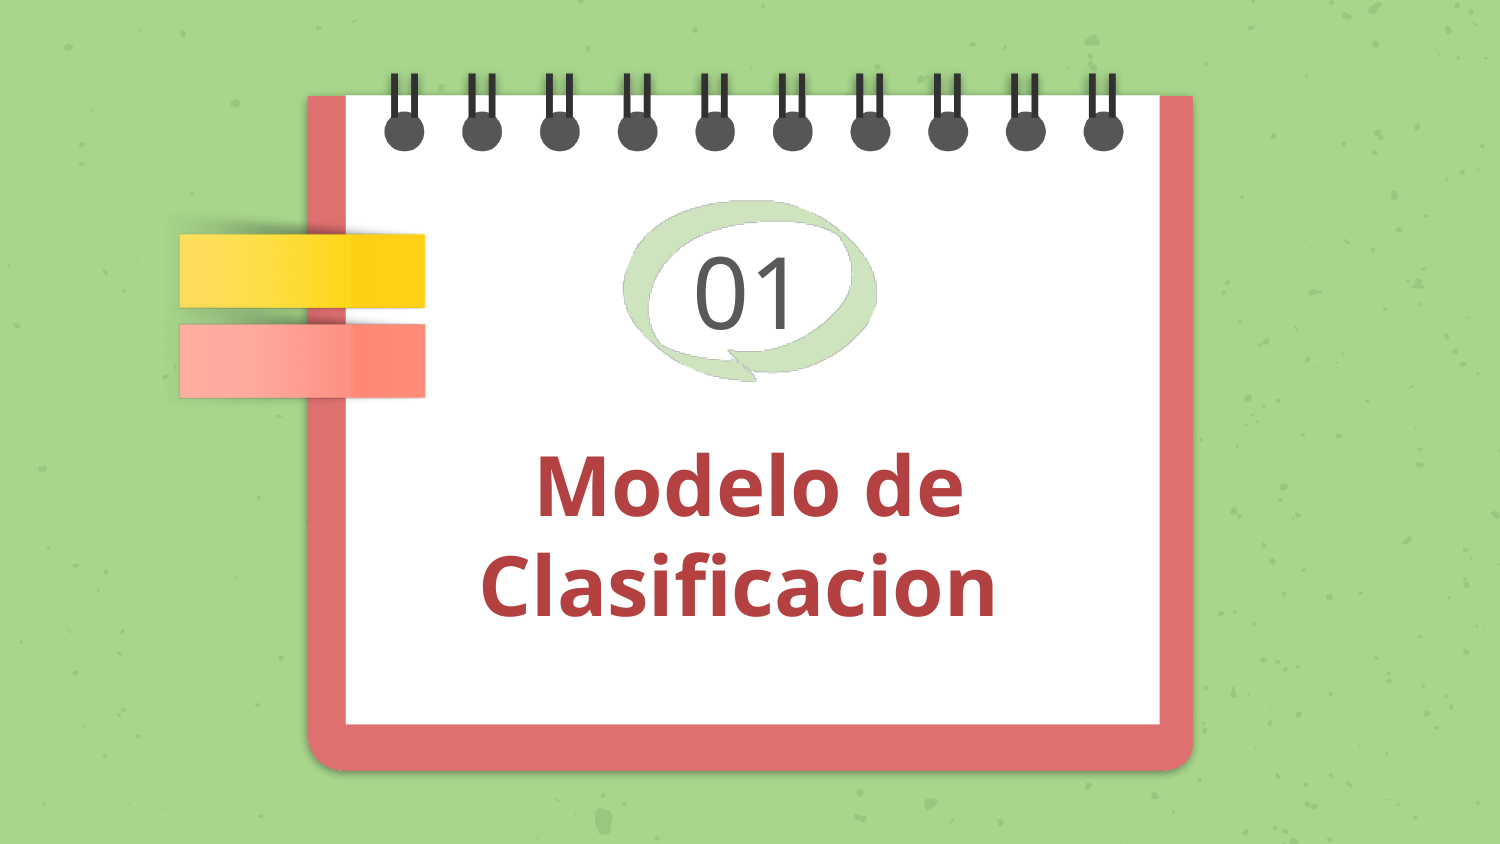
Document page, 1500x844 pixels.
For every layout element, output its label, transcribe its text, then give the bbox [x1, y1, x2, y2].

title Modelo de Clasificacion [438, 417, 1062, 666]
picture [136, 73, 1193, 771]
